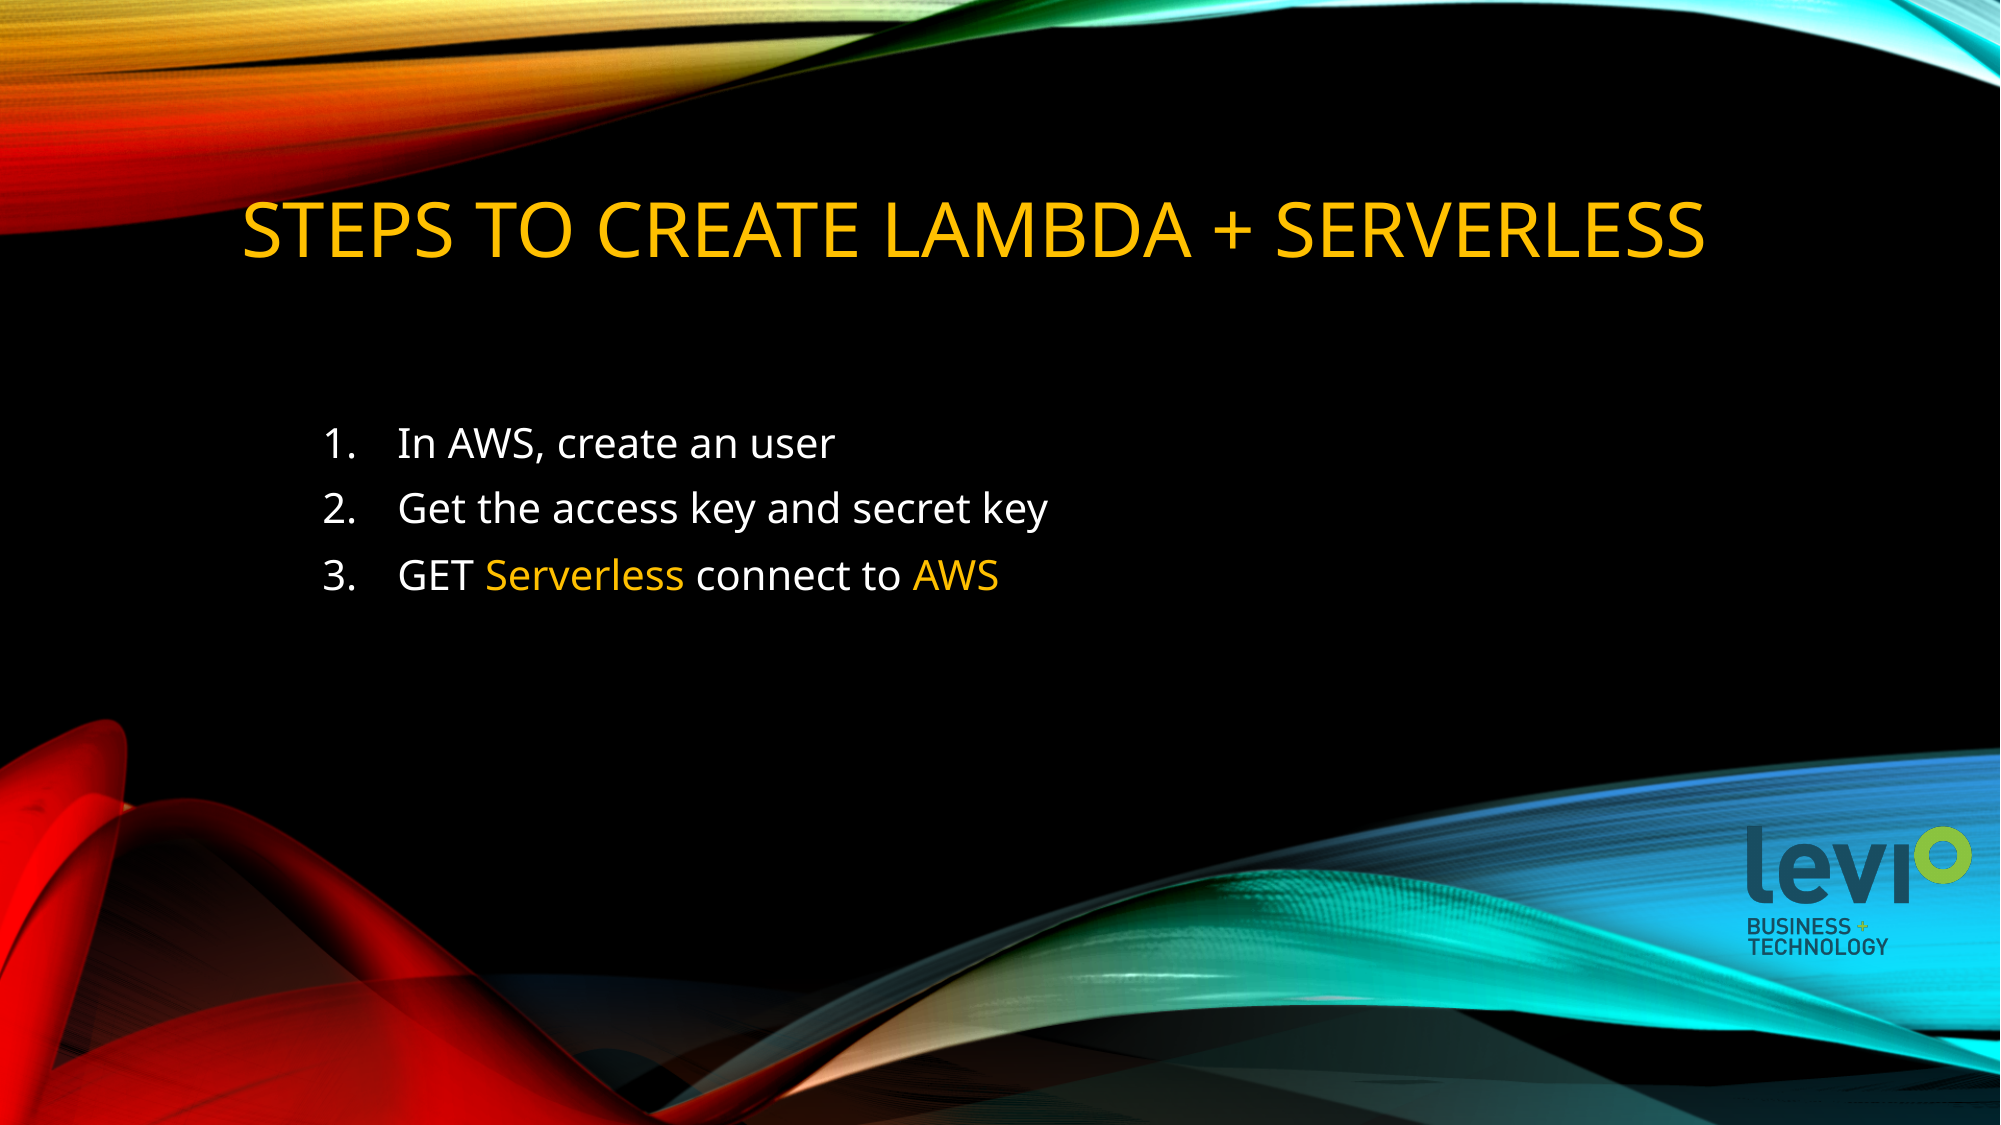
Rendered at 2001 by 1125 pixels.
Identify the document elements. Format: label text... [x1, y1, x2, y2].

picture [0, 0, 2000, 237]
picture [0, 717, 2000, 1125]
title Steps to create lambda + serverless [226, 122, 1771, 282]
subtitle In AWS, create an user Get the access key and secret key GET Serverless connect to AWS [307, 414, 1360, 638]
